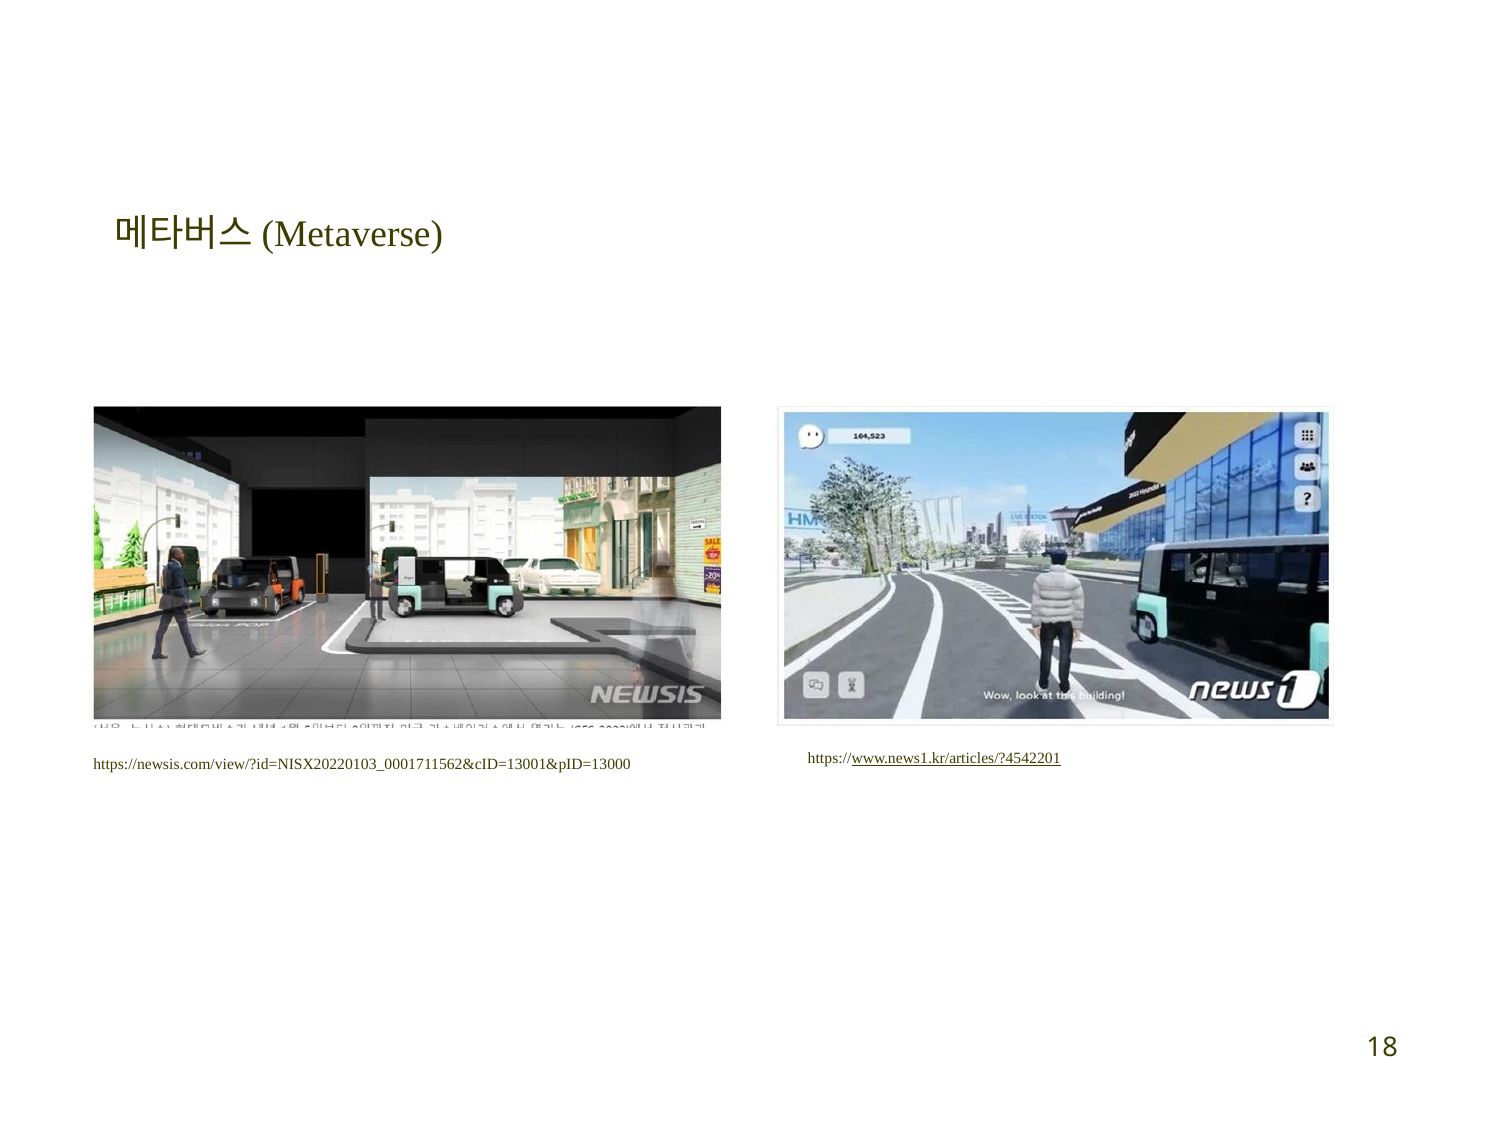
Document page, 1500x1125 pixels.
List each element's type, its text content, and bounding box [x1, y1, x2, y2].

title 메타버스(Metaverse) [112, 206, 449, 397]
picture [87, 403, 729, 728]
slide_number 18 [1360, 1035, 1404, 1125]
text_box https://newsis.com/view/?id=NISX20220103_0001711562&cID=13001&pID=13000 [91, 751, 634, 773]
picture [774, 405, 1334, 728]
text_box https://www.news1.kr/articles/?4542201 [805, 745, 1065, 767]
